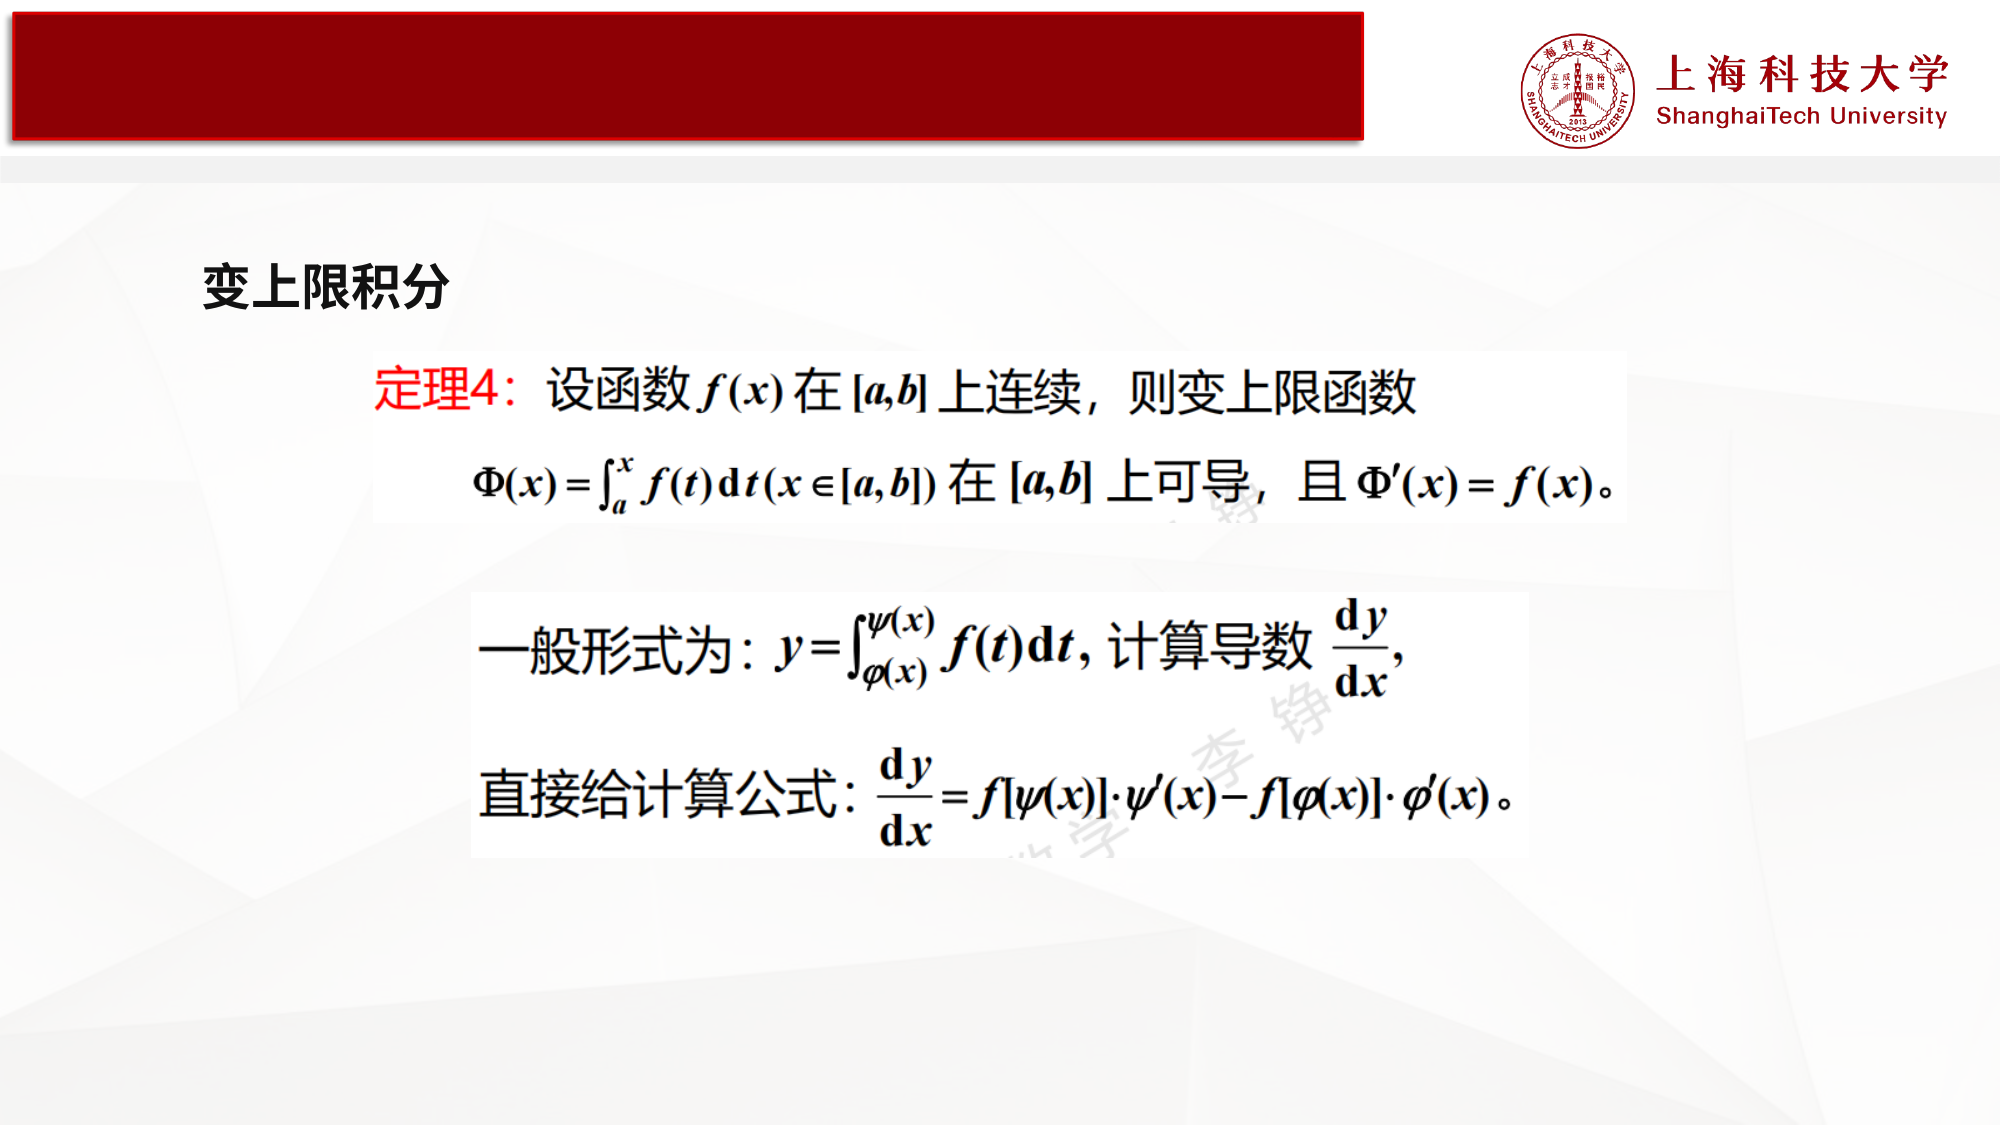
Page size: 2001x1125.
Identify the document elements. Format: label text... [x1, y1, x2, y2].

picture [1520, 33, 1948, 149]
text_box 变上限积分 [186, 247, 1187, 323]
picture [0, 7, 2000, 183]
picture [373, 350, 1627, 524]
picture [470, 592, 1530, 858]
